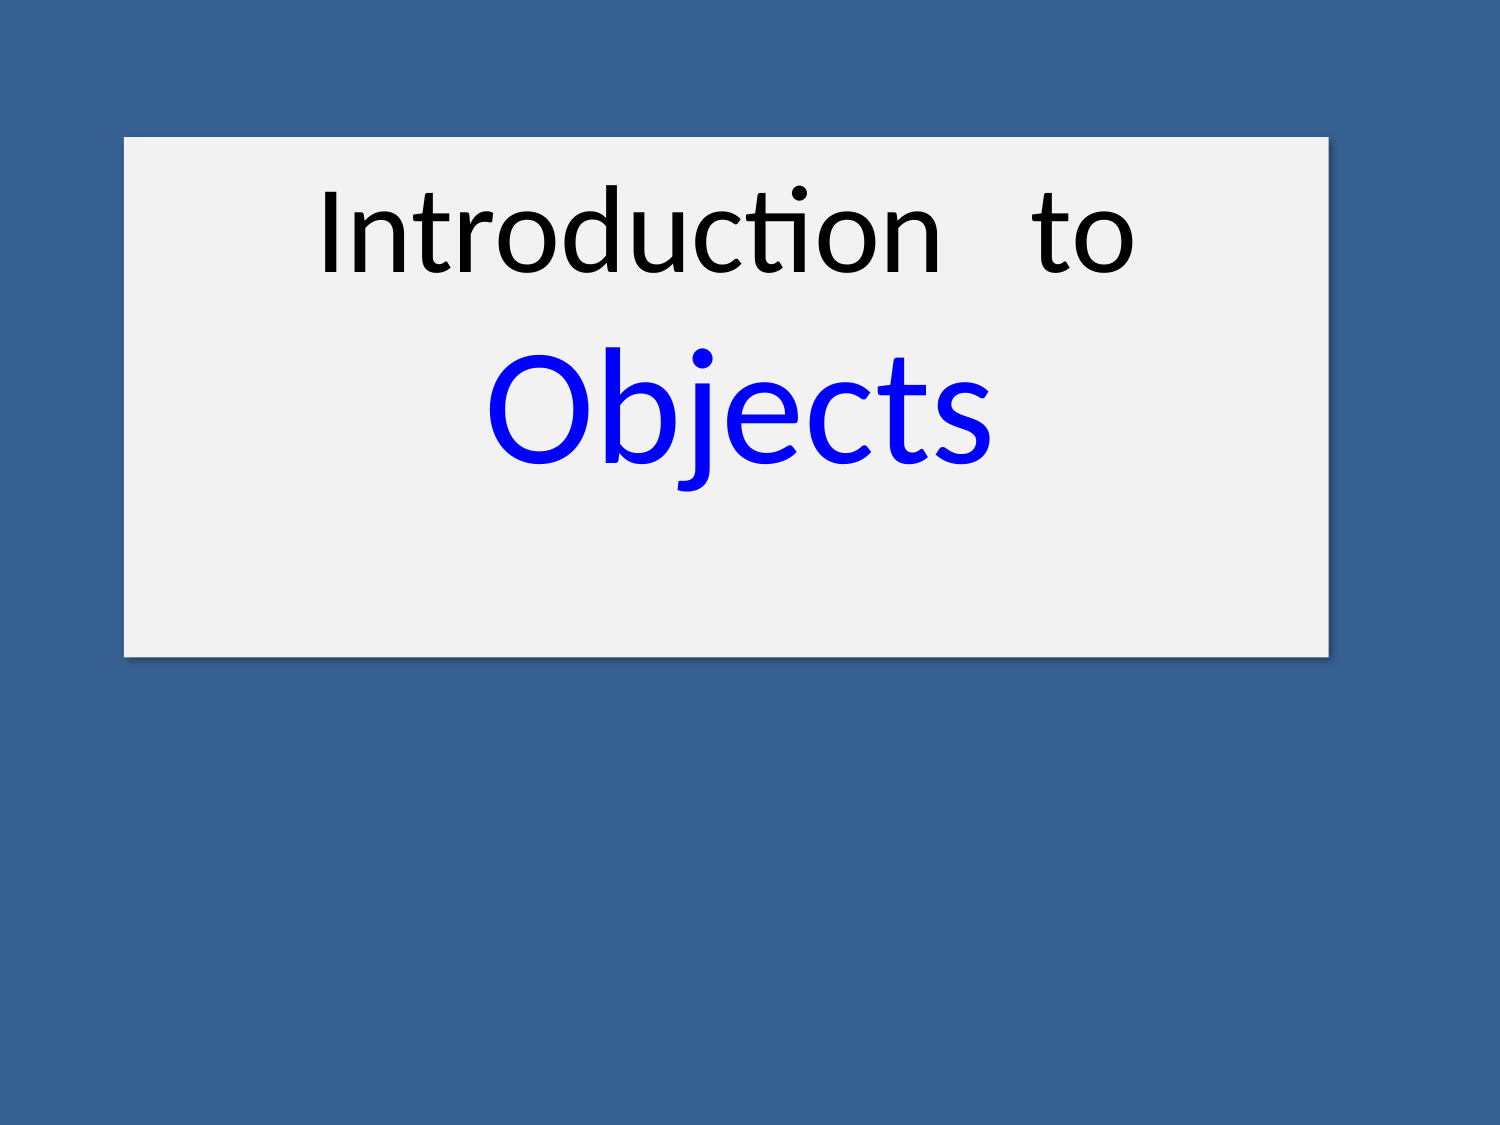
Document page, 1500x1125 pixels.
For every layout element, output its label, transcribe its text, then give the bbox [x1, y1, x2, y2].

title Introduction to Objects [123, 137, 1329, 658]
